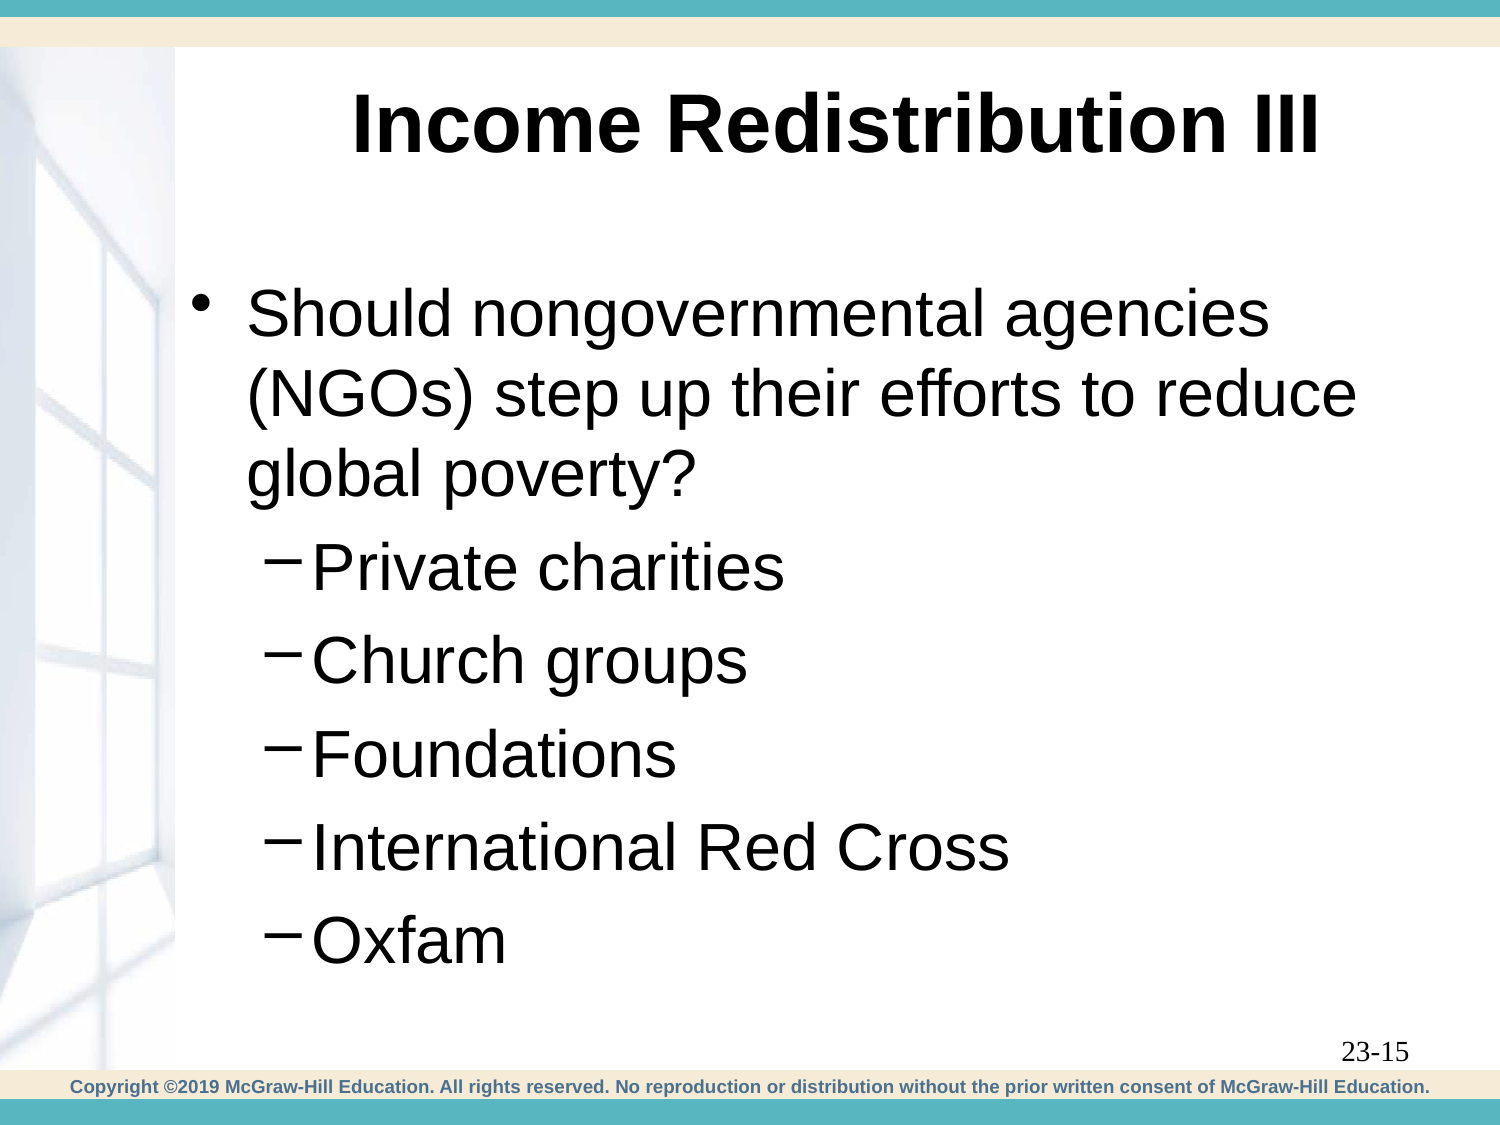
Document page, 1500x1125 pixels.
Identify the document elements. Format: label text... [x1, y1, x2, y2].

slide_number 23-15 [1074, 1024, 1425, 1103]
list Should nongovernmental agencies (NGOs) step up their efforts to reduce global poverty? Private charities Church groups Foundations International Red Cross Oxfam [174, 262, 1425, 1005]
title Income Redistribution III [174, 0, 1500, 238]
